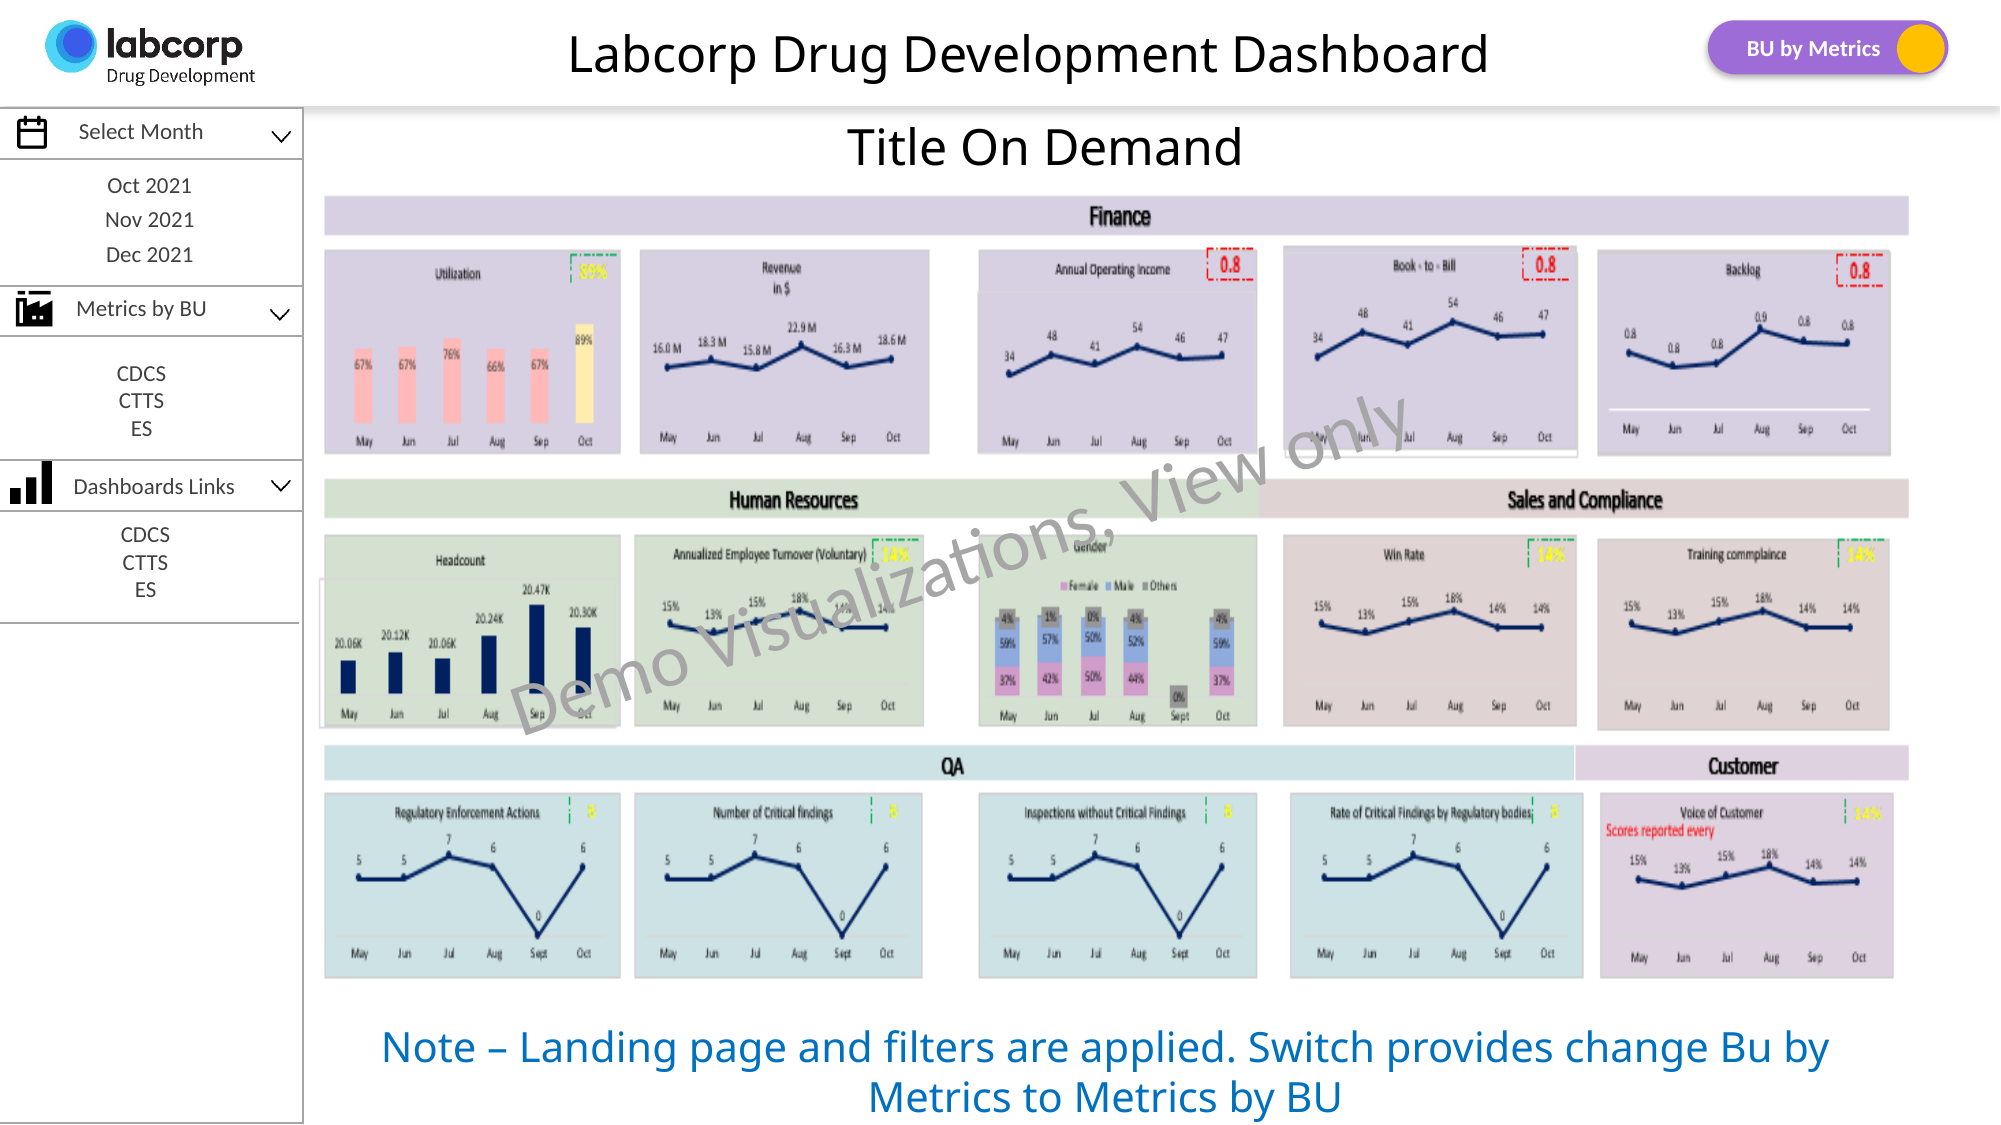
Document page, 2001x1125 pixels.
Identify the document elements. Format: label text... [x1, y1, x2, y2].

text_box Dashboards Links [5, 463, 303, 507]
text_box [0, 160, 304, 285]
text_box Note – Landing page and filters are applied. Switch provides change Bu by Metrics to Metrics by BU [351, 1013, 1860, 1125]
text_box [0, 285, 304, 337]
picture [12, 112, 52, 152]
text_box [1898, 23, 1946, 74]
text_box BU by Metrics [1729, 25, 1898, 69]
picture [45, 20, 255, 86]
picture [263, 298, 296, 331]
text_box Dec 2021 [1, 232, 299, 275]
text_box [0, 459, 304, 512]
text_box CDCS CTTS ES [0, 512, 294, 610]
picture [315, 180, 1924, 1010]
text_box [0, 0, 2000, 106]
picture [12, 287, 56, 330]
picture [264, 469, 297, 502]
picture [264, 120, 297, 153]
text_box Title On Demand [519, 107, 1574, 180]
text_box [0, 107, 304, 160]
text_box Select Month [0, 109, 290, 152]
text_box [1706, 19, 1950, 76]
picture [9, 461, 52, 504]
text_box Labcorp Drug Development Dashboard [501, 15, 1556, 90]
text_box [0, 337, 304, 459]
text_box CDCS CTTS ES [0, 350, 290, 448]
text_box [0, 512, 304, 1124]
text_box Oct 2021 [1, 163, 299, 196]
text_box Metrics by BU [32, 286, 252, 329]
text_box Nov 2021 [1, 196, 299, 232]
